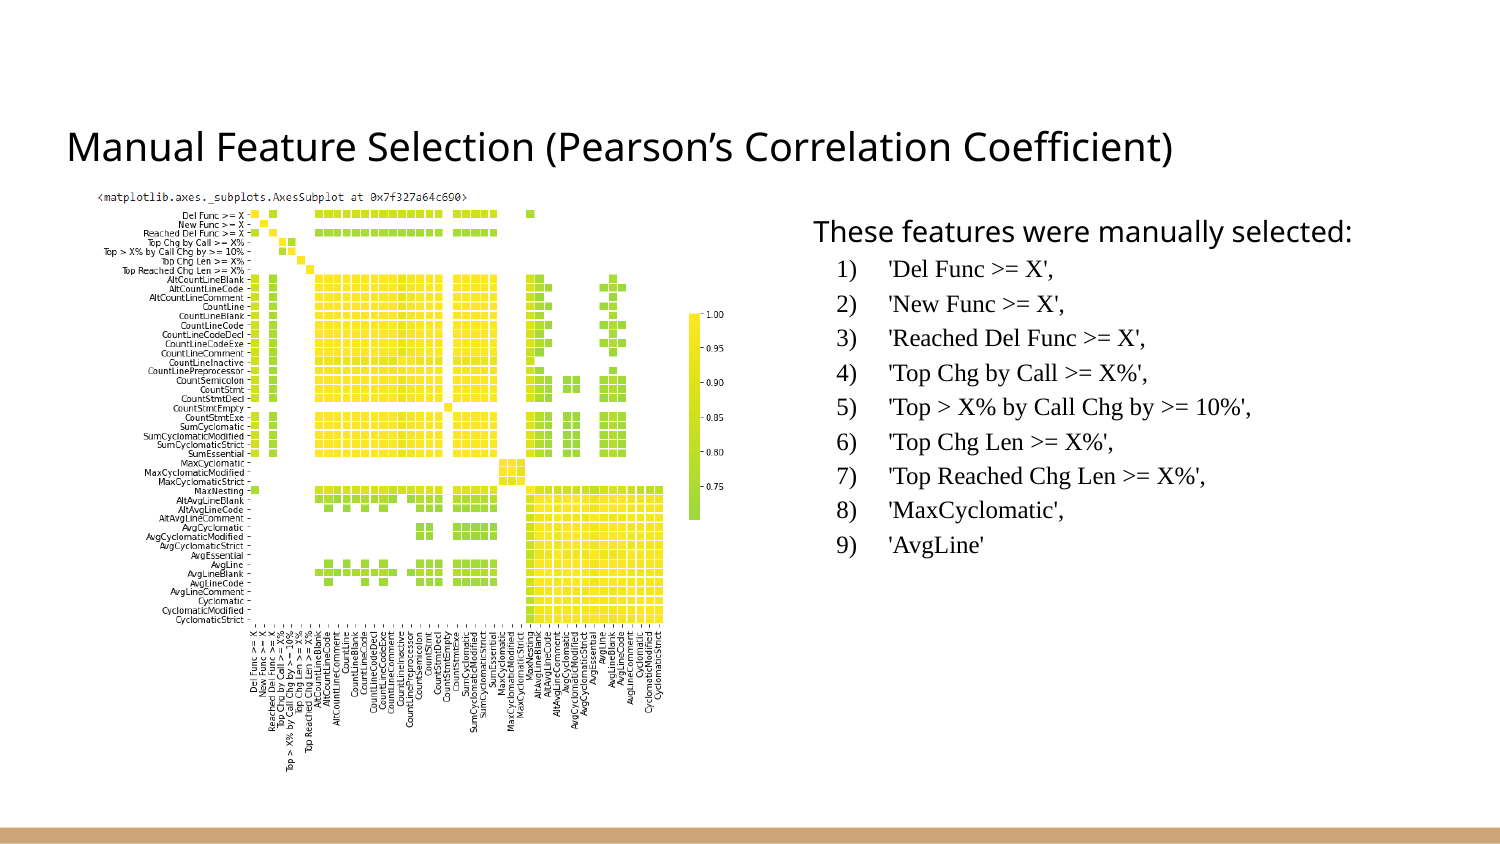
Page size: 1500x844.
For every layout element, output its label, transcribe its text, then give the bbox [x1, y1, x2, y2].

picture [83, 182, 731, 789]
text_box These features were manually selected: 'Del Func >= X', 'New Func >= X', 'Reached Del Func >= X', 'Top Chg by Call >= X%', 'Top > X% by Call Chg by >= 10%', 'Top Chg Len >= X%', 'Top Reached Chg Len >= X%', 'MaxCyclomatic', 'AvgLine' [798, 198, 1472, 609]
title Manual Feature Selection (Pearson’s Correlation Coefficient) [51, 51, 1449, 189]
